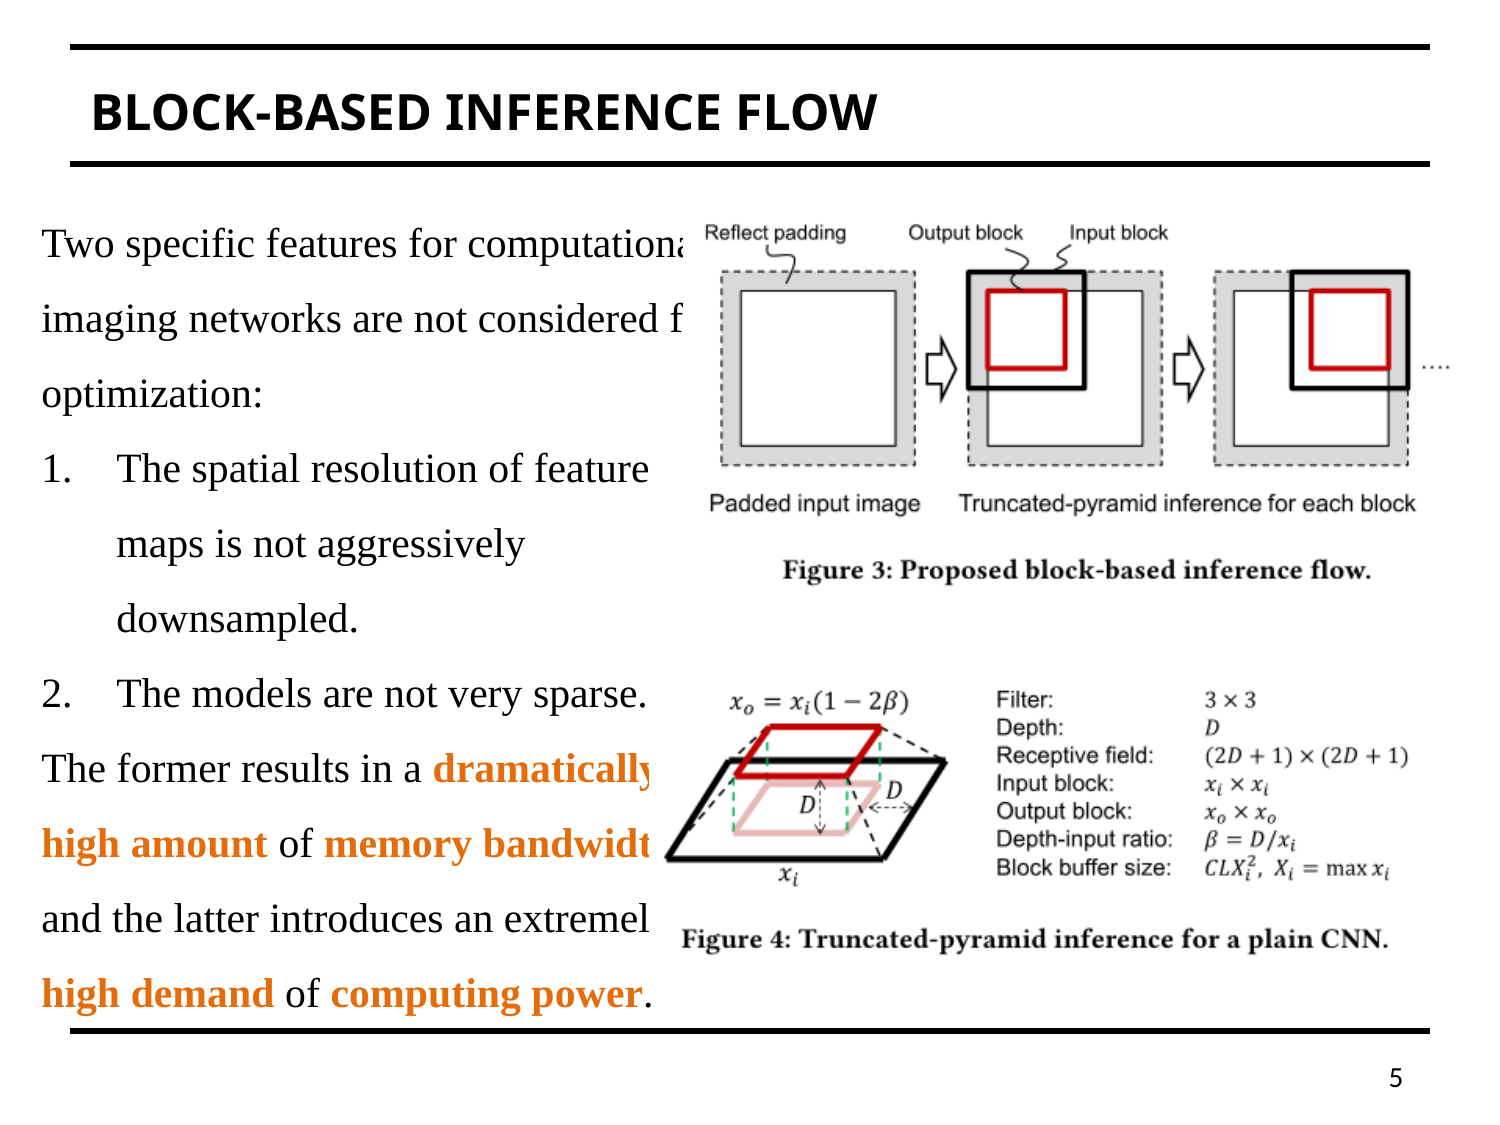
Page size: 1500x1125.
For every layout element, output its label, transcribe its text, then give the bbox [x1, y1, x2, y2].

title BLOCK-BASED INFERENCE FLOW [75, 30, 1425, 149]
list Two specific features for computational imaging networks are not considered for optimization: The spatial resolution of feature maps is not aggressively downsampled. The models are not very sparse. The former results in a dramatically-high amount of memory bandwidth, and the latter introduces an extremely-high demand of computing power. [41, 169, 733, 1037]
picture [649, 669, 1459, 970]
picture [683, 201, 1459, 604]
